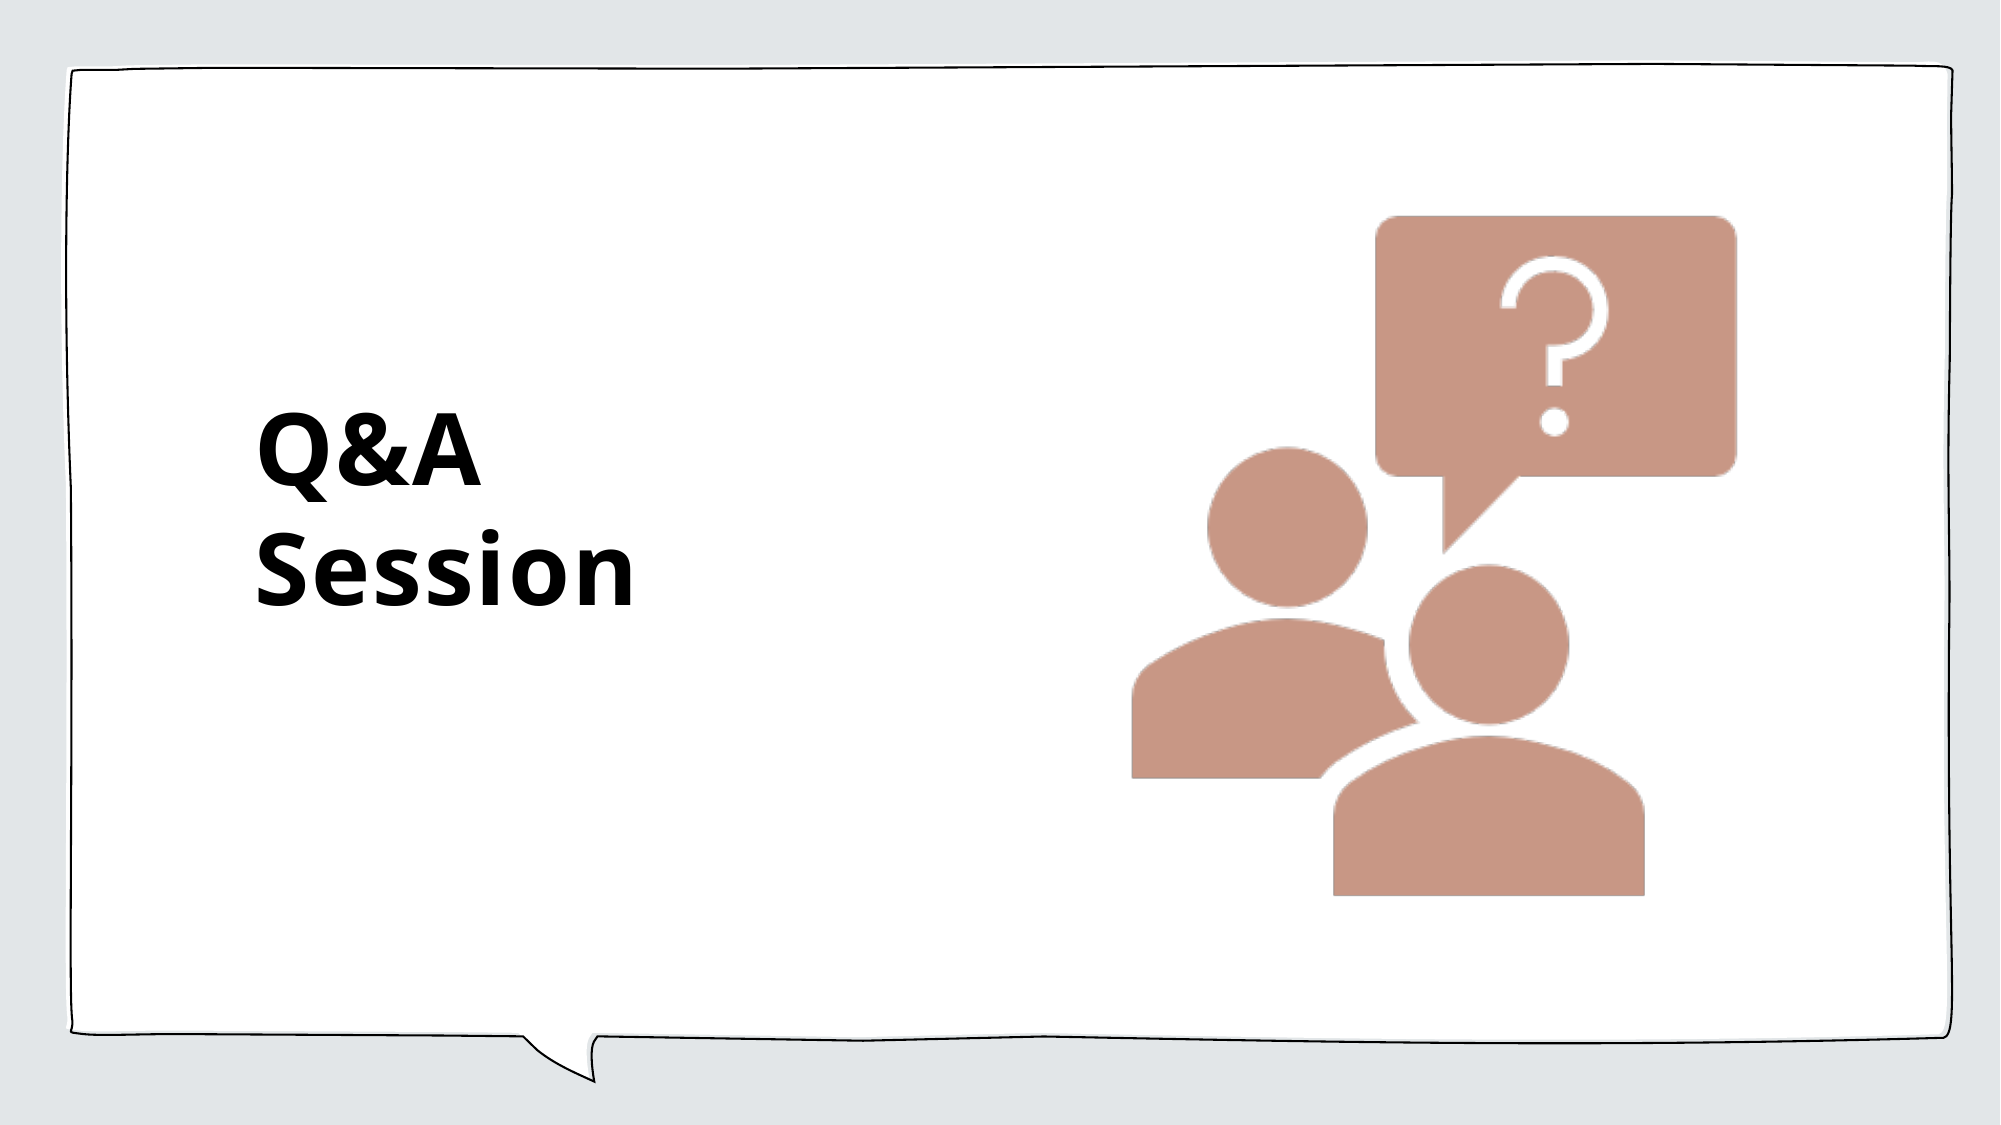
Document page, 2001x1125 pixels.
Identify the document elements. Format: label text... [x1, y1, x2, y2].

picture [1032, 154, 1838, 959]
title Q&A Session [239, 292, 902, 718]
